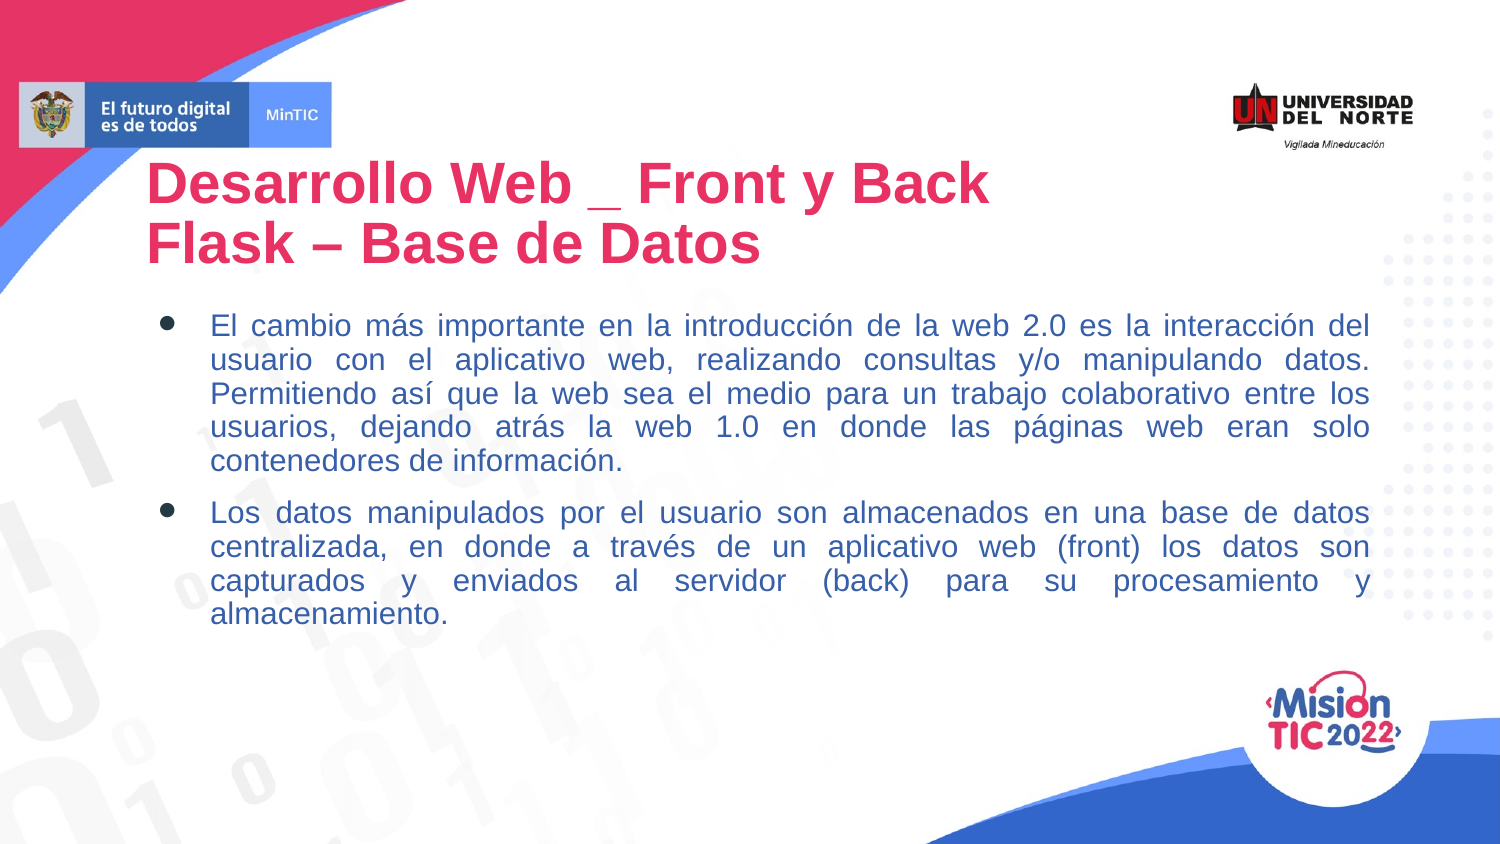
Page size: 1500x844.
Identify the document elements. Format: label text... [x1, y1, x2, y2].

picture [0, 0, 1500, 844]
text_box Desarrollo Web _ Front y Back Flask – Base de Datos [135, 102, 1373, 281]
text_box El cambio más importante en la introducción de la web 2.0 es la interacción del usuario con el aplicativo web, realizando consultas y/o manipulando datos. Permitiendo así que la web sea el medio para un trabajo colaborativo entre los usuarios, dejando atrás la web 1.0 en donde las páginas web eran solo contenedores de información. Los datos manipulados por el usuario son almacenados en una base de datos centralizada, en donde a través de un aplicativo web (front) los datos son capturados y enviados al servidor (back) para su procesamiento y almacenamiento. [135, 304, 1373, 754]
